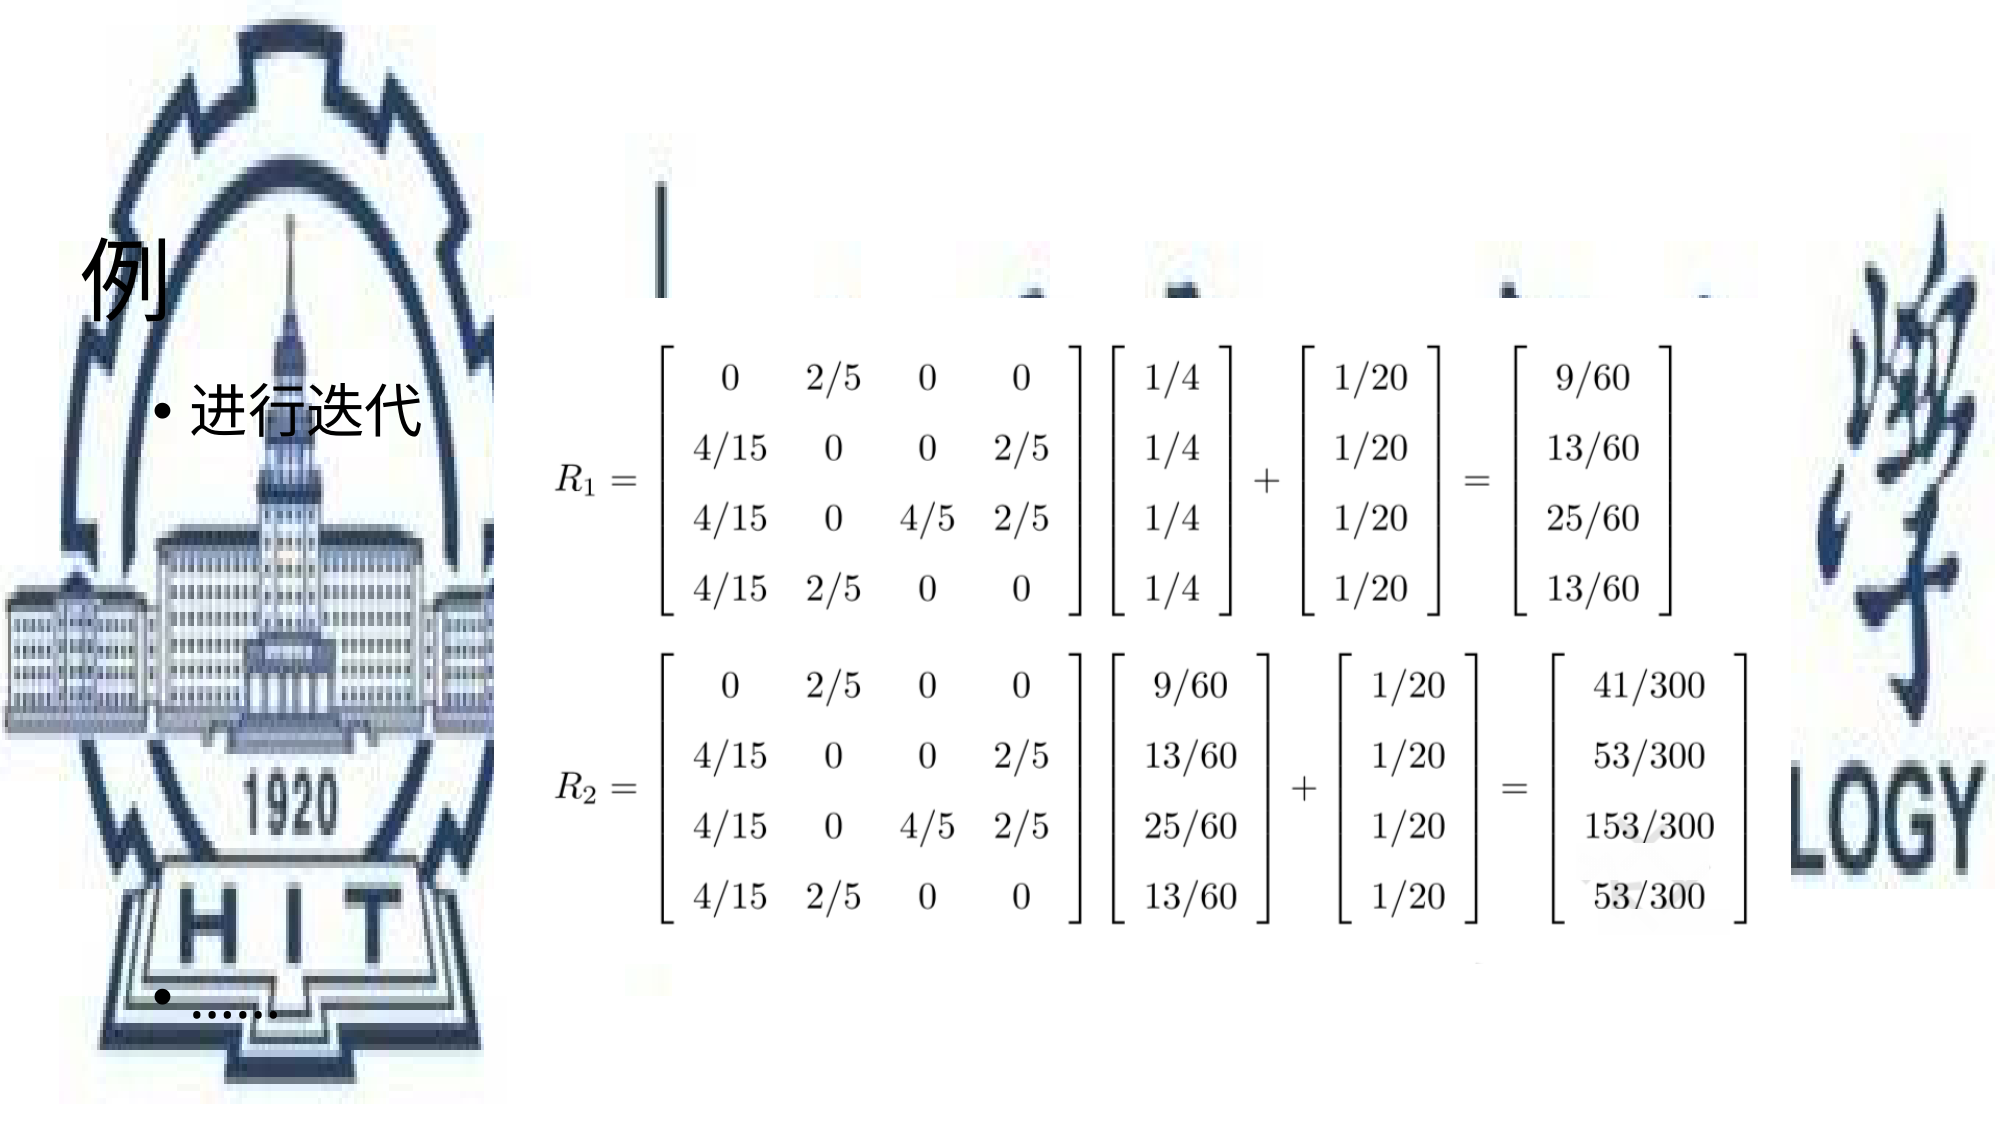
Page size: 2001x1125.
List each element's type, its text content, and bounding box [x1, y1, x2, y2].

picture [0, 0, 2001, 1125]
list 进行迭代 …… [137, 374, 1863, 1089]
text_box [494, 298, 1791, 964]
title 例 [65, 176, 1791, 394]
